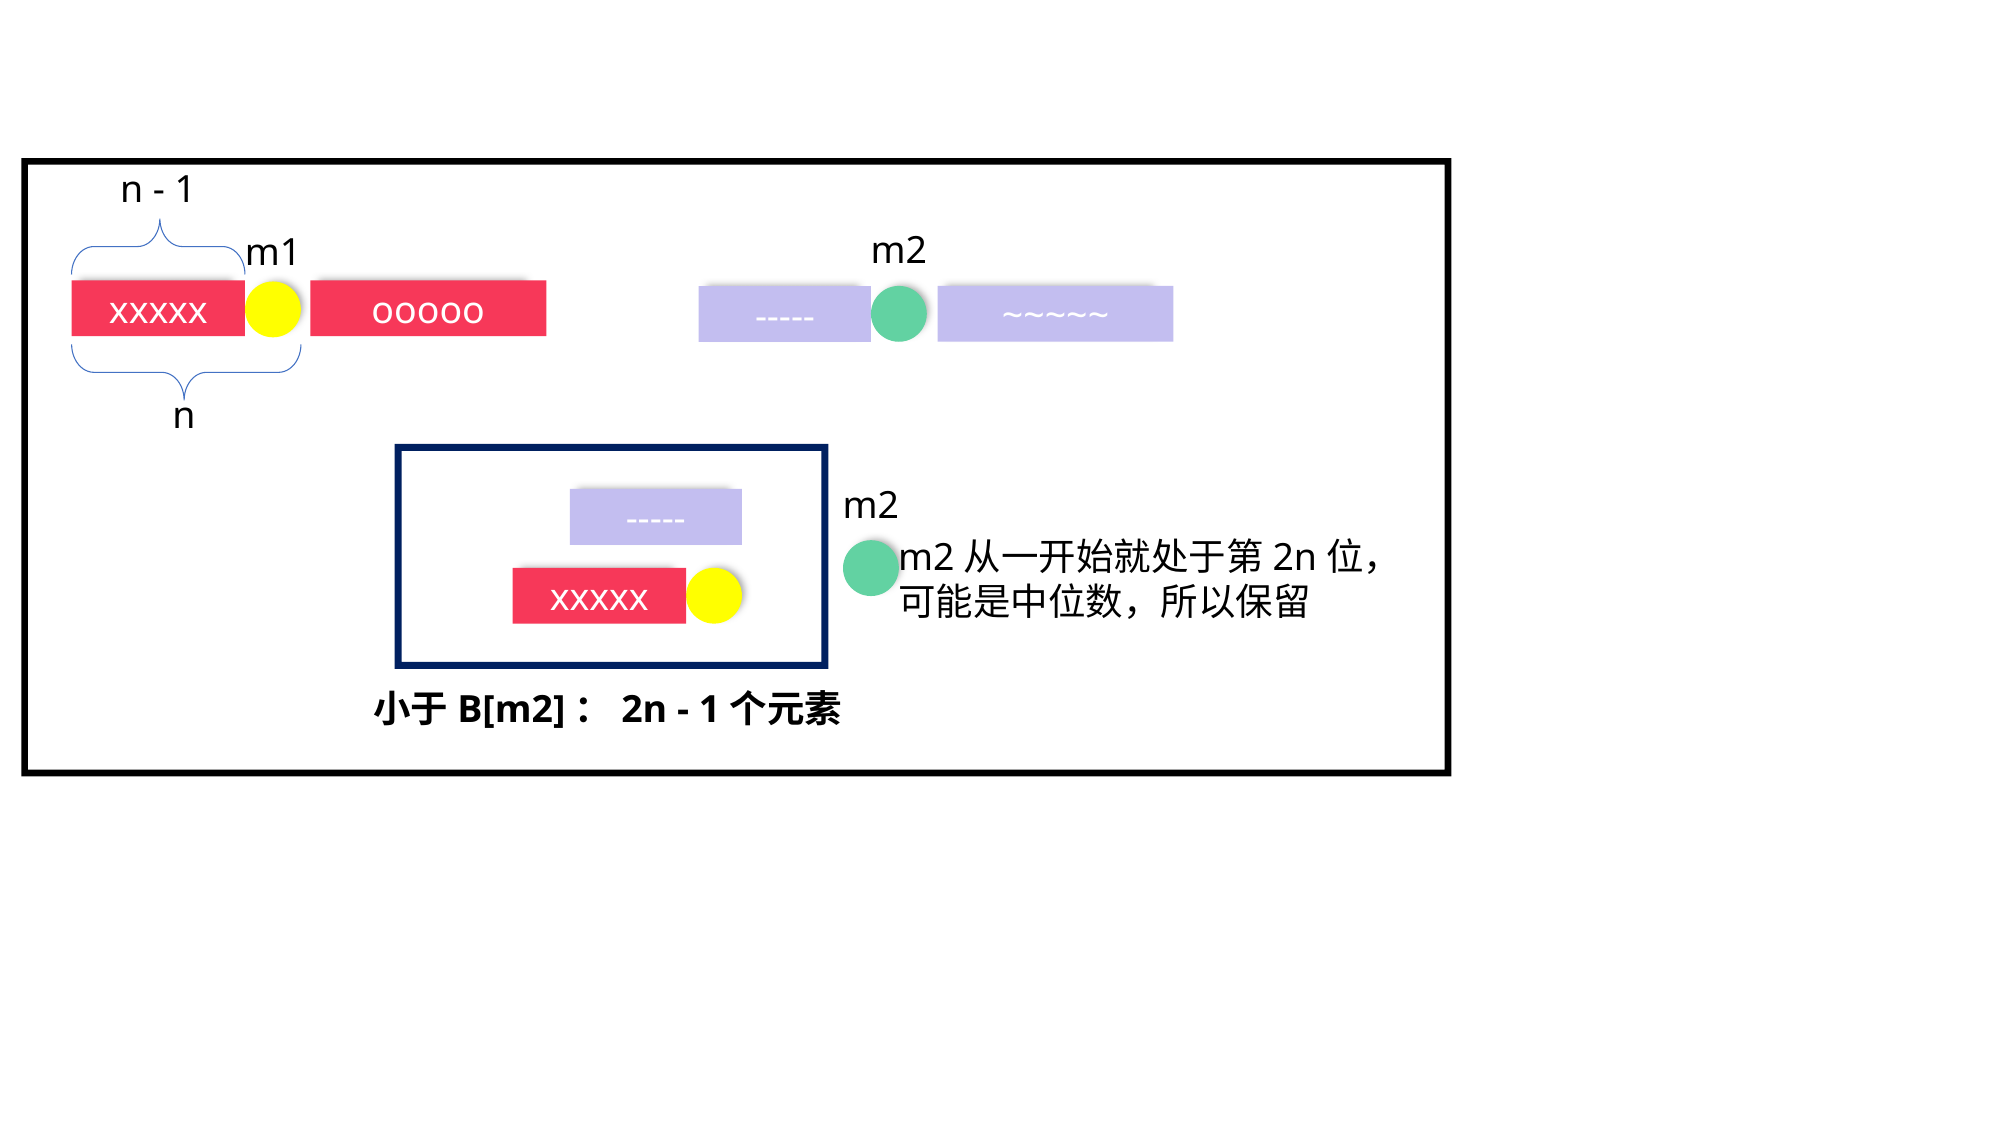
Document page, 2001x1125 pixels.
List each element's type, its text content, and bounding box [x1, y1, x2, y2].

text_box ----- [569, 488, 743, 546]
text_box ooooo [314, 279, 547, 337]
text_box [71, 344, 302, 401]
text_box xxxxx [70, 279, 231, 337]
text_box ----- [698, 285, 872, 343]
text_box n [157, 383, 211, 443]
text_box [687, 566, 744, 625]
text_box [231, 220, 314, 338]
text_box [829, 473, 912, 597]
text_box m2从一开始就处于第2n位， 可能是中位数，所以保留 [883, 526, 1417, 631]
text_box 小于B[m2]：2n - 1个元素 [358, 677, 857, 738]
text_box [857, 218, 940, 342]
text_box xxxxx [512, 567, 687, 625]
text_box ~~~~~ [937, 285, 1174, 343]
text_box [70, 218, 231, 275]
text_box [394, 443, 829, 670]
text_box [20, 157, 1452, 777]
text_box n - 1 [105, 166, 212, 218]
